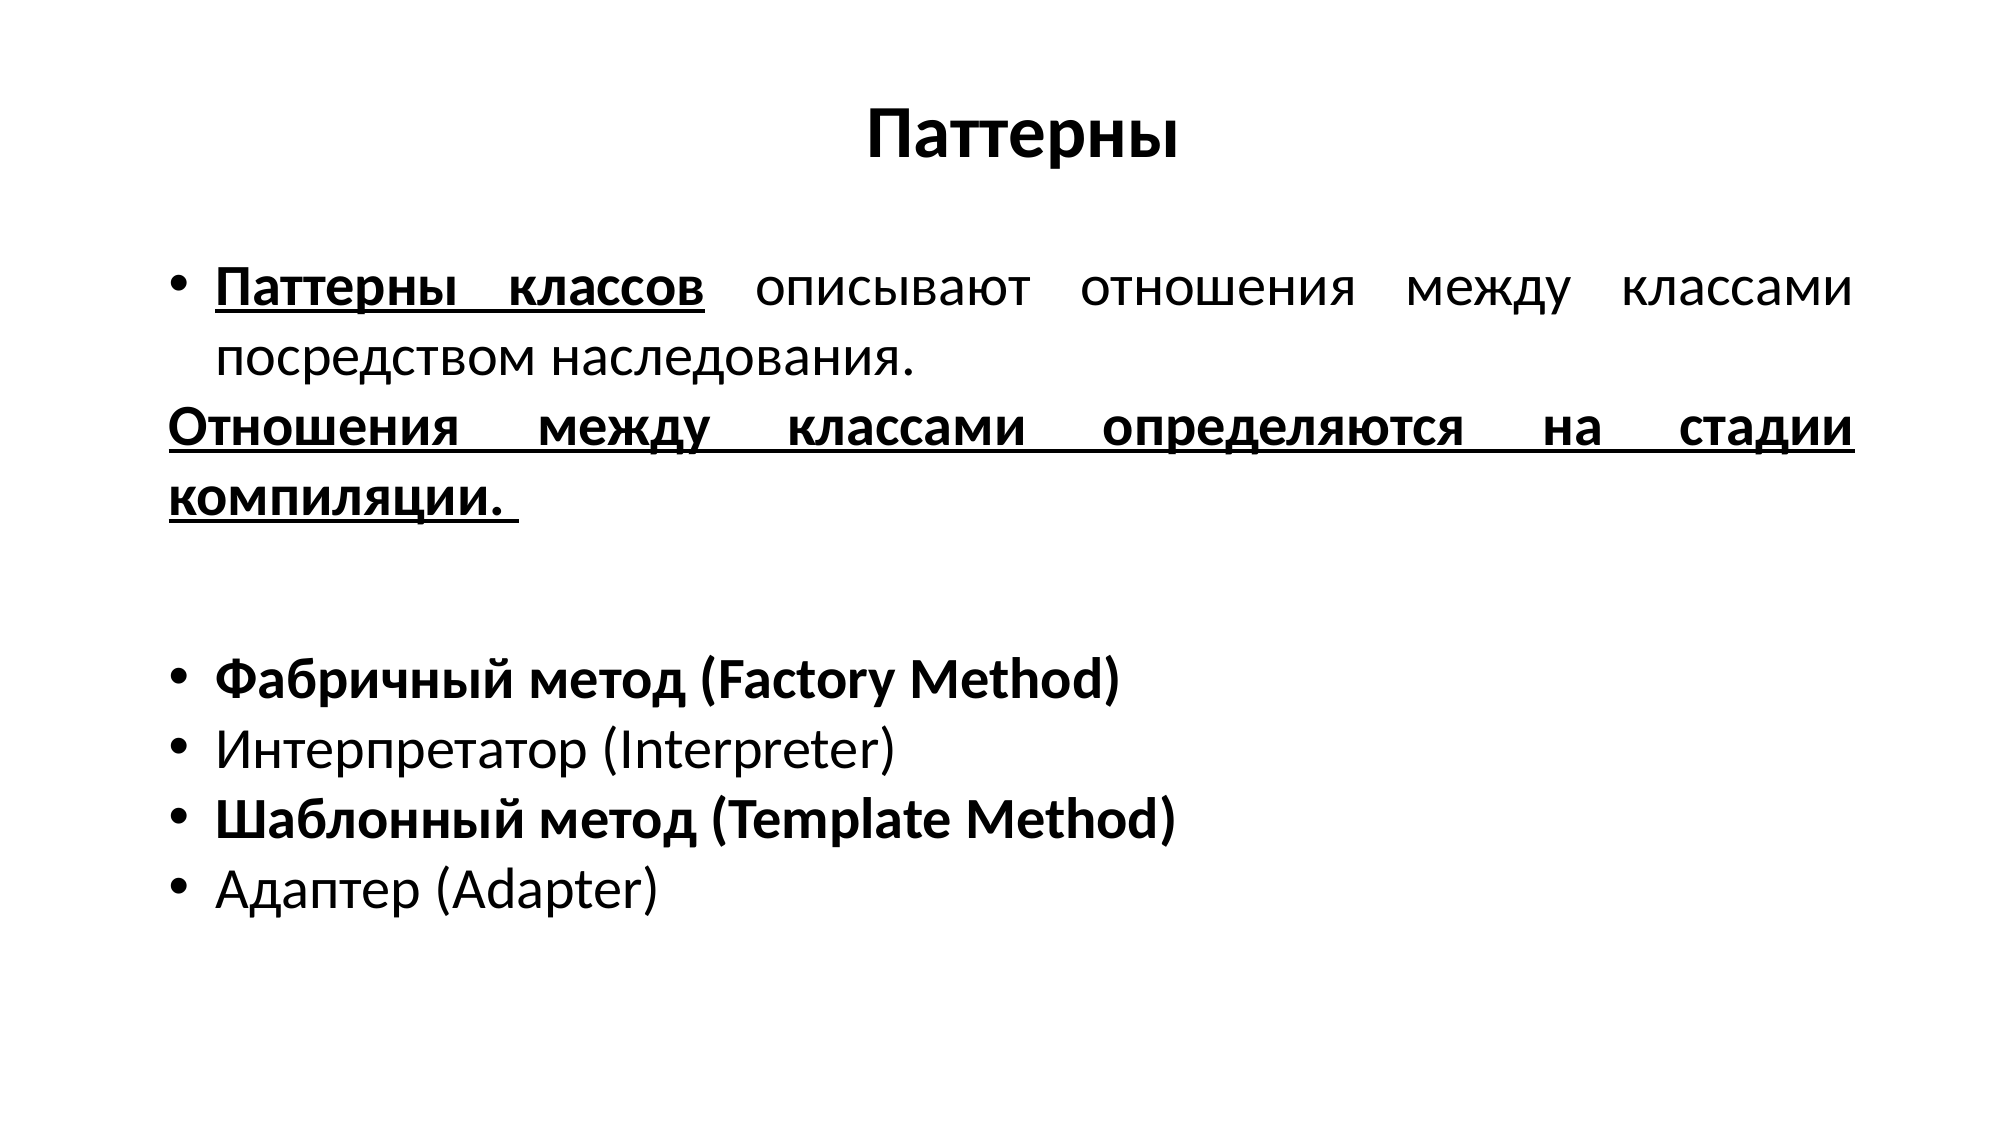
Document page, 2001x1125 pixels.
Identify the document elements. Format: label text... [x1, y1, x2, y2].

text_box Паттерны [112, 74, 1935, 180]
text_box Фабричный метод (Factory Method) Интерпретатор (Interpreter) Шаблонный метод (Template Method) Адаптер (Adapter) [153, 632, 1660, 928]
text_box Паттерны классов описывают отношения между классами посредством наследования. Отношения между классами определяются на стадии компиляции. [153, 239, 1870, 535]
